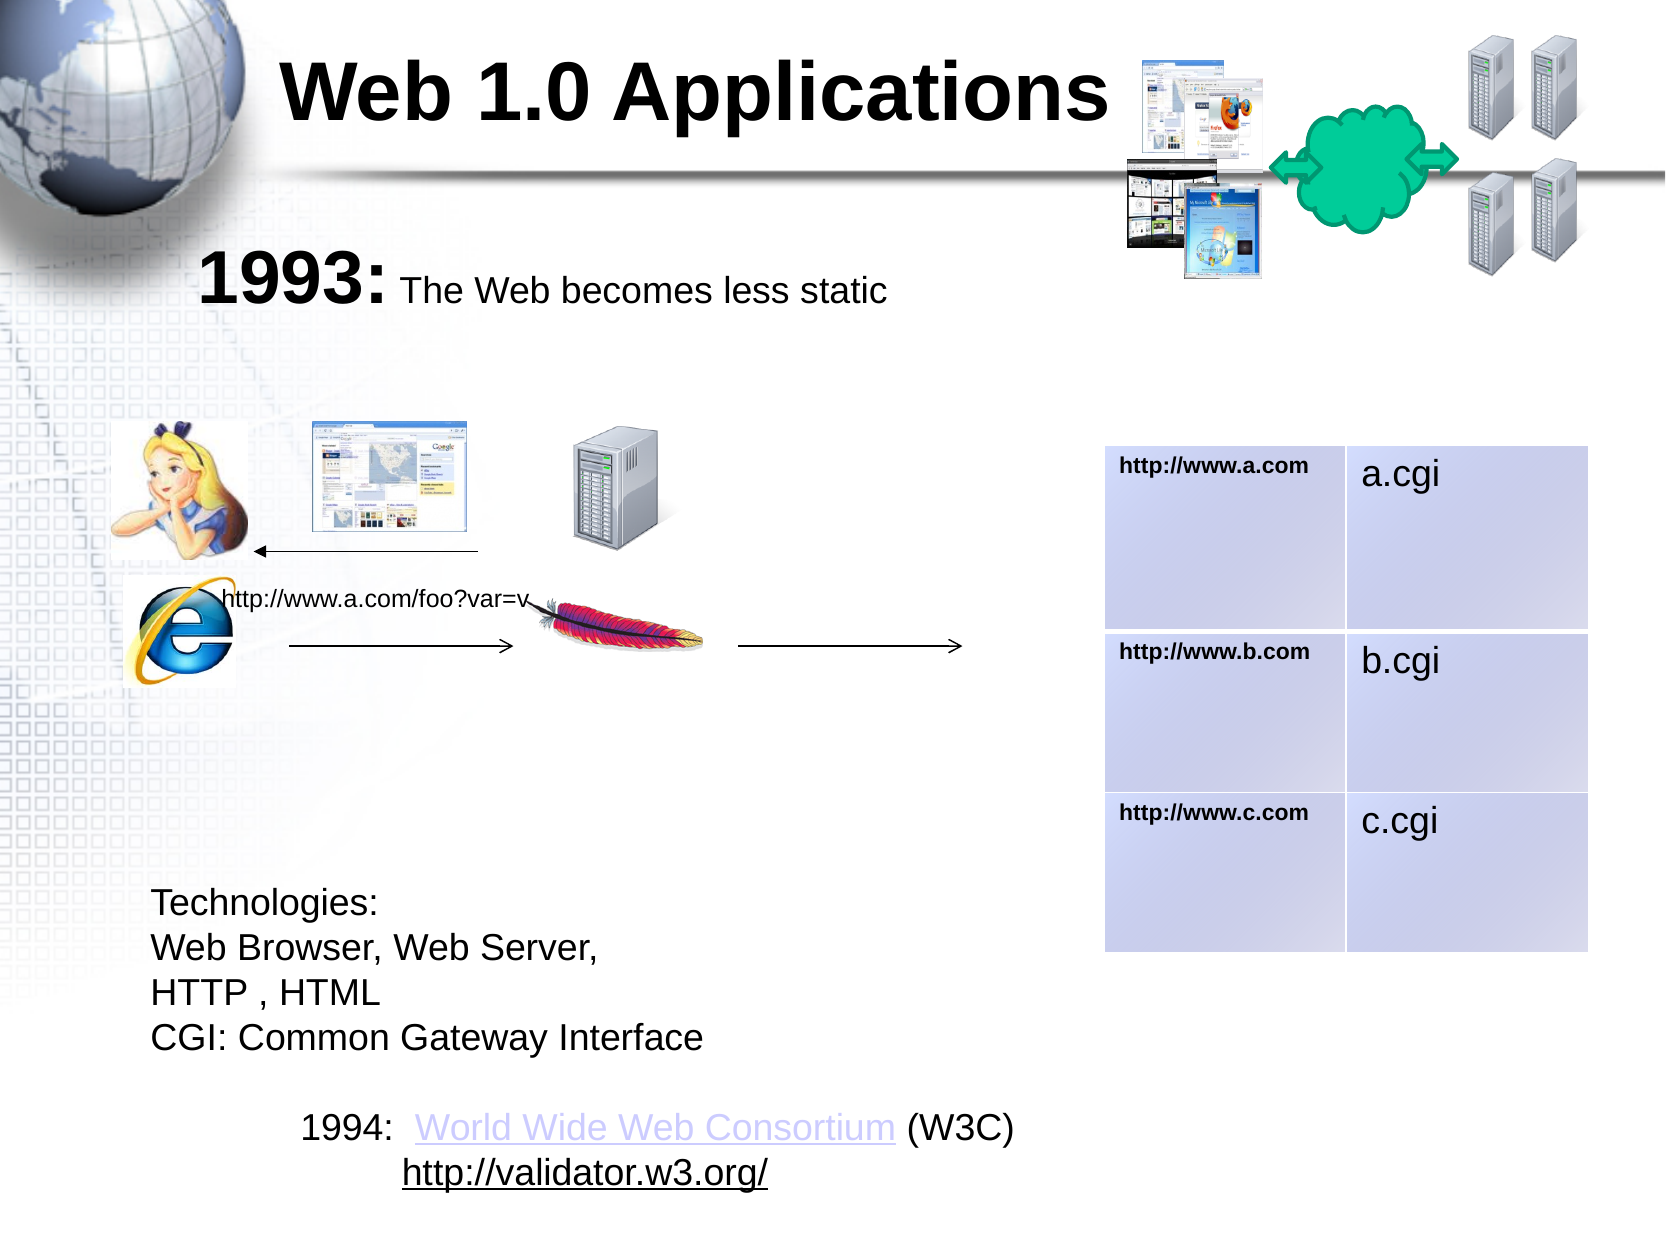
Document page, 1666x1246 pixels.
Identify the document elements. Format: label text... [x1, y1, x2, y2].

table_header http://www.a.com [1105, 446, 1345, 629]
table_cell http://www.b.com [1105, 634, 1345, 792]
picture [0, 0, 1666, 1246]
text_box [1127, 31, 1594, 281]
table_cell c.cgi [1347, 793, 1588, 952]
title Web 1.0 Applications [262, 12, 1638, 163]
table_cell b.cgi [1347, 634, 1588, 792]
text_box Technologies: Web Browser, Web Server, HTTP , HTML CGI: Common Gateway Interface 1994: World Wide Web Consortium (W3C) http://validator.w3.org/ [135, 870, 1045, 1246]
text_box 1993: The Web becomes less static [182, 220, 1034, 326]
text_box http://www.a.com/foo?var=v [237, 575, 573, 620]
table_header a.cgi [1347, 446, 1588, 629]
table_cell http://www.c.com [1105, 793, 1345, 952]
